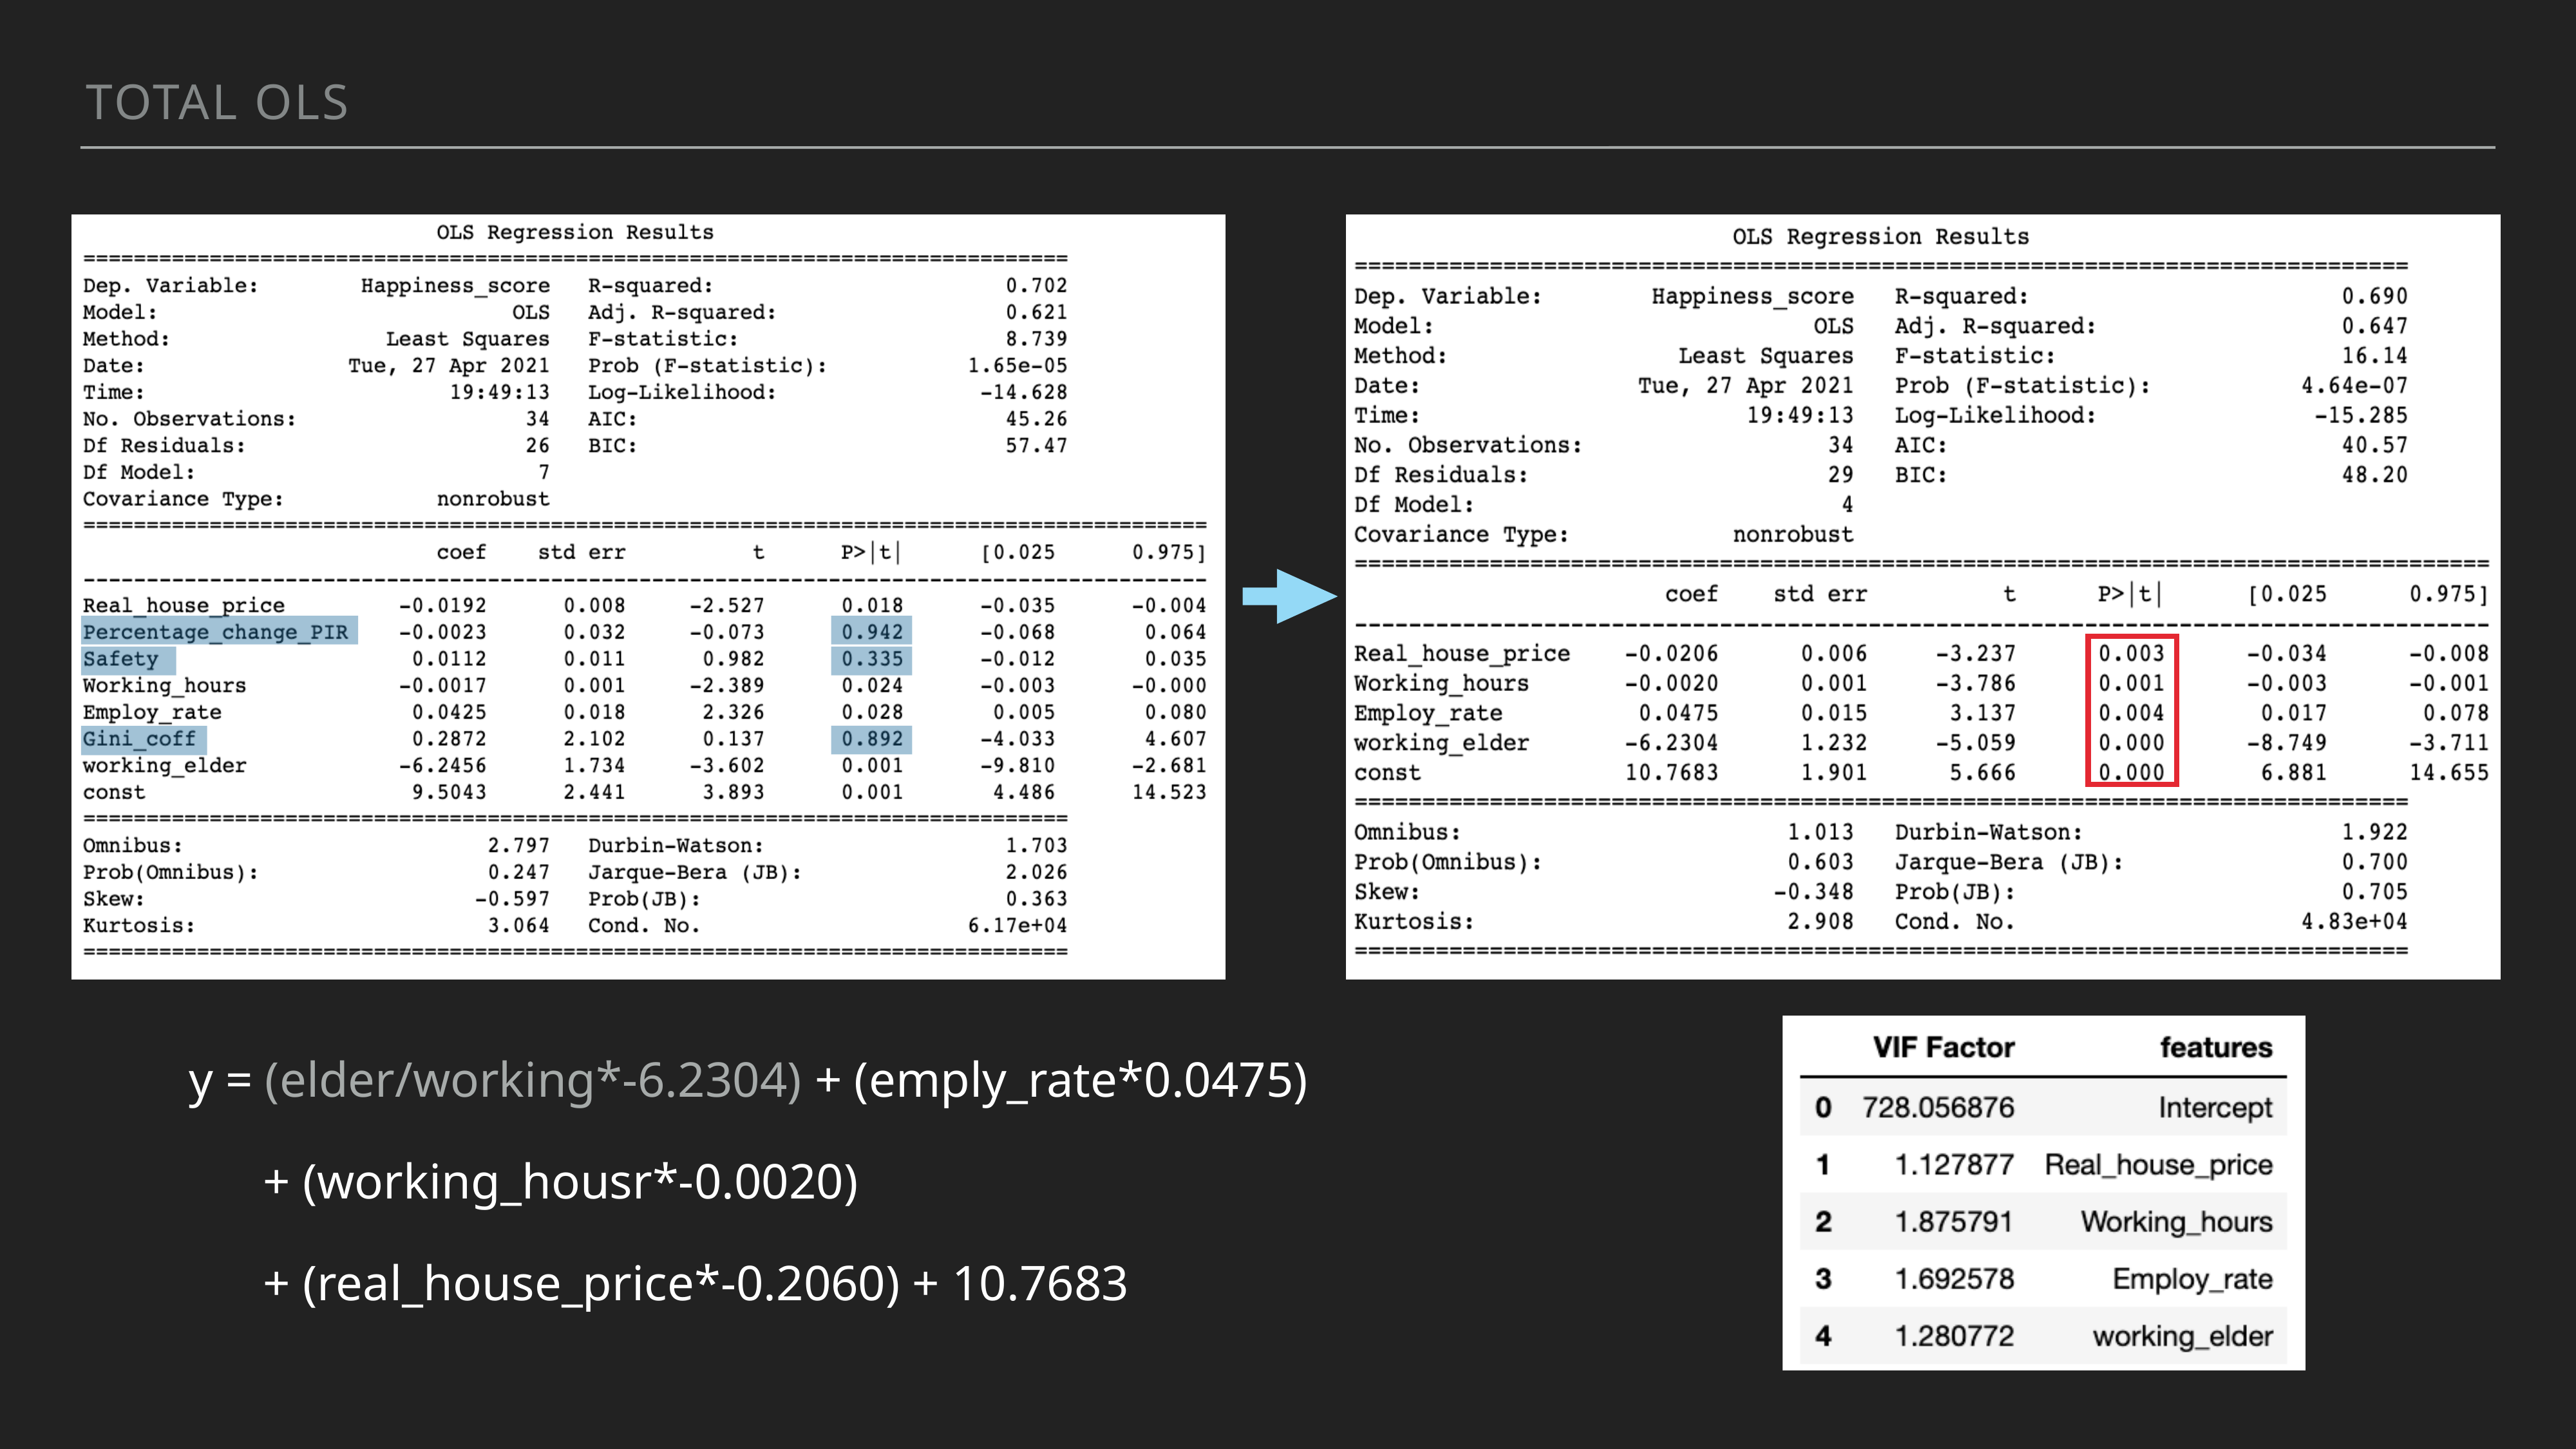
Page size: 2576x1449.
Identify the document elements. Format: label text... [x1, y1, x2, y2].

list y = (elder/working*-6.2304) + (emply_rate*0.0475) + (working_housr*-0.0020) + (real_house_price*-0.2060) + 10.7683 [183, 1043, 1338, 1343]
list Total Ols [80, 66, 2295, 135]
picture [71, 214, 1226, 980]
text_box [1242, 569, 1338, 624]
picture [1346, 214, 2501, 980]
picture [1783, 1016, 2306, 1370]
